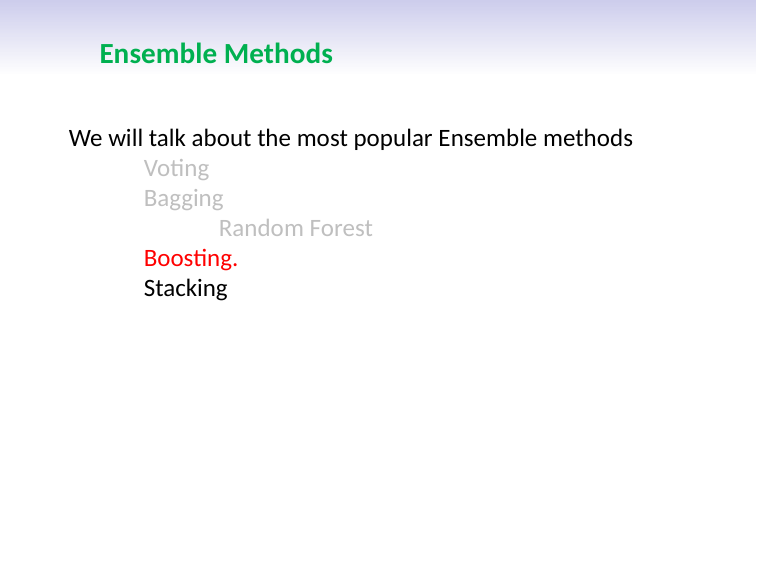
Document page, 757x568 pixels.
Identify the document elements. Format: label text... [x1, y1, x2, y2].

title Ensemble Methods [99, 34, 657, 70]
list We will talk about the most popular Ensemble methods Voting Bagging Random Forest Boosting. Stacking [68, 121, 687, 364]
picture [0, 0, 756, 74]
